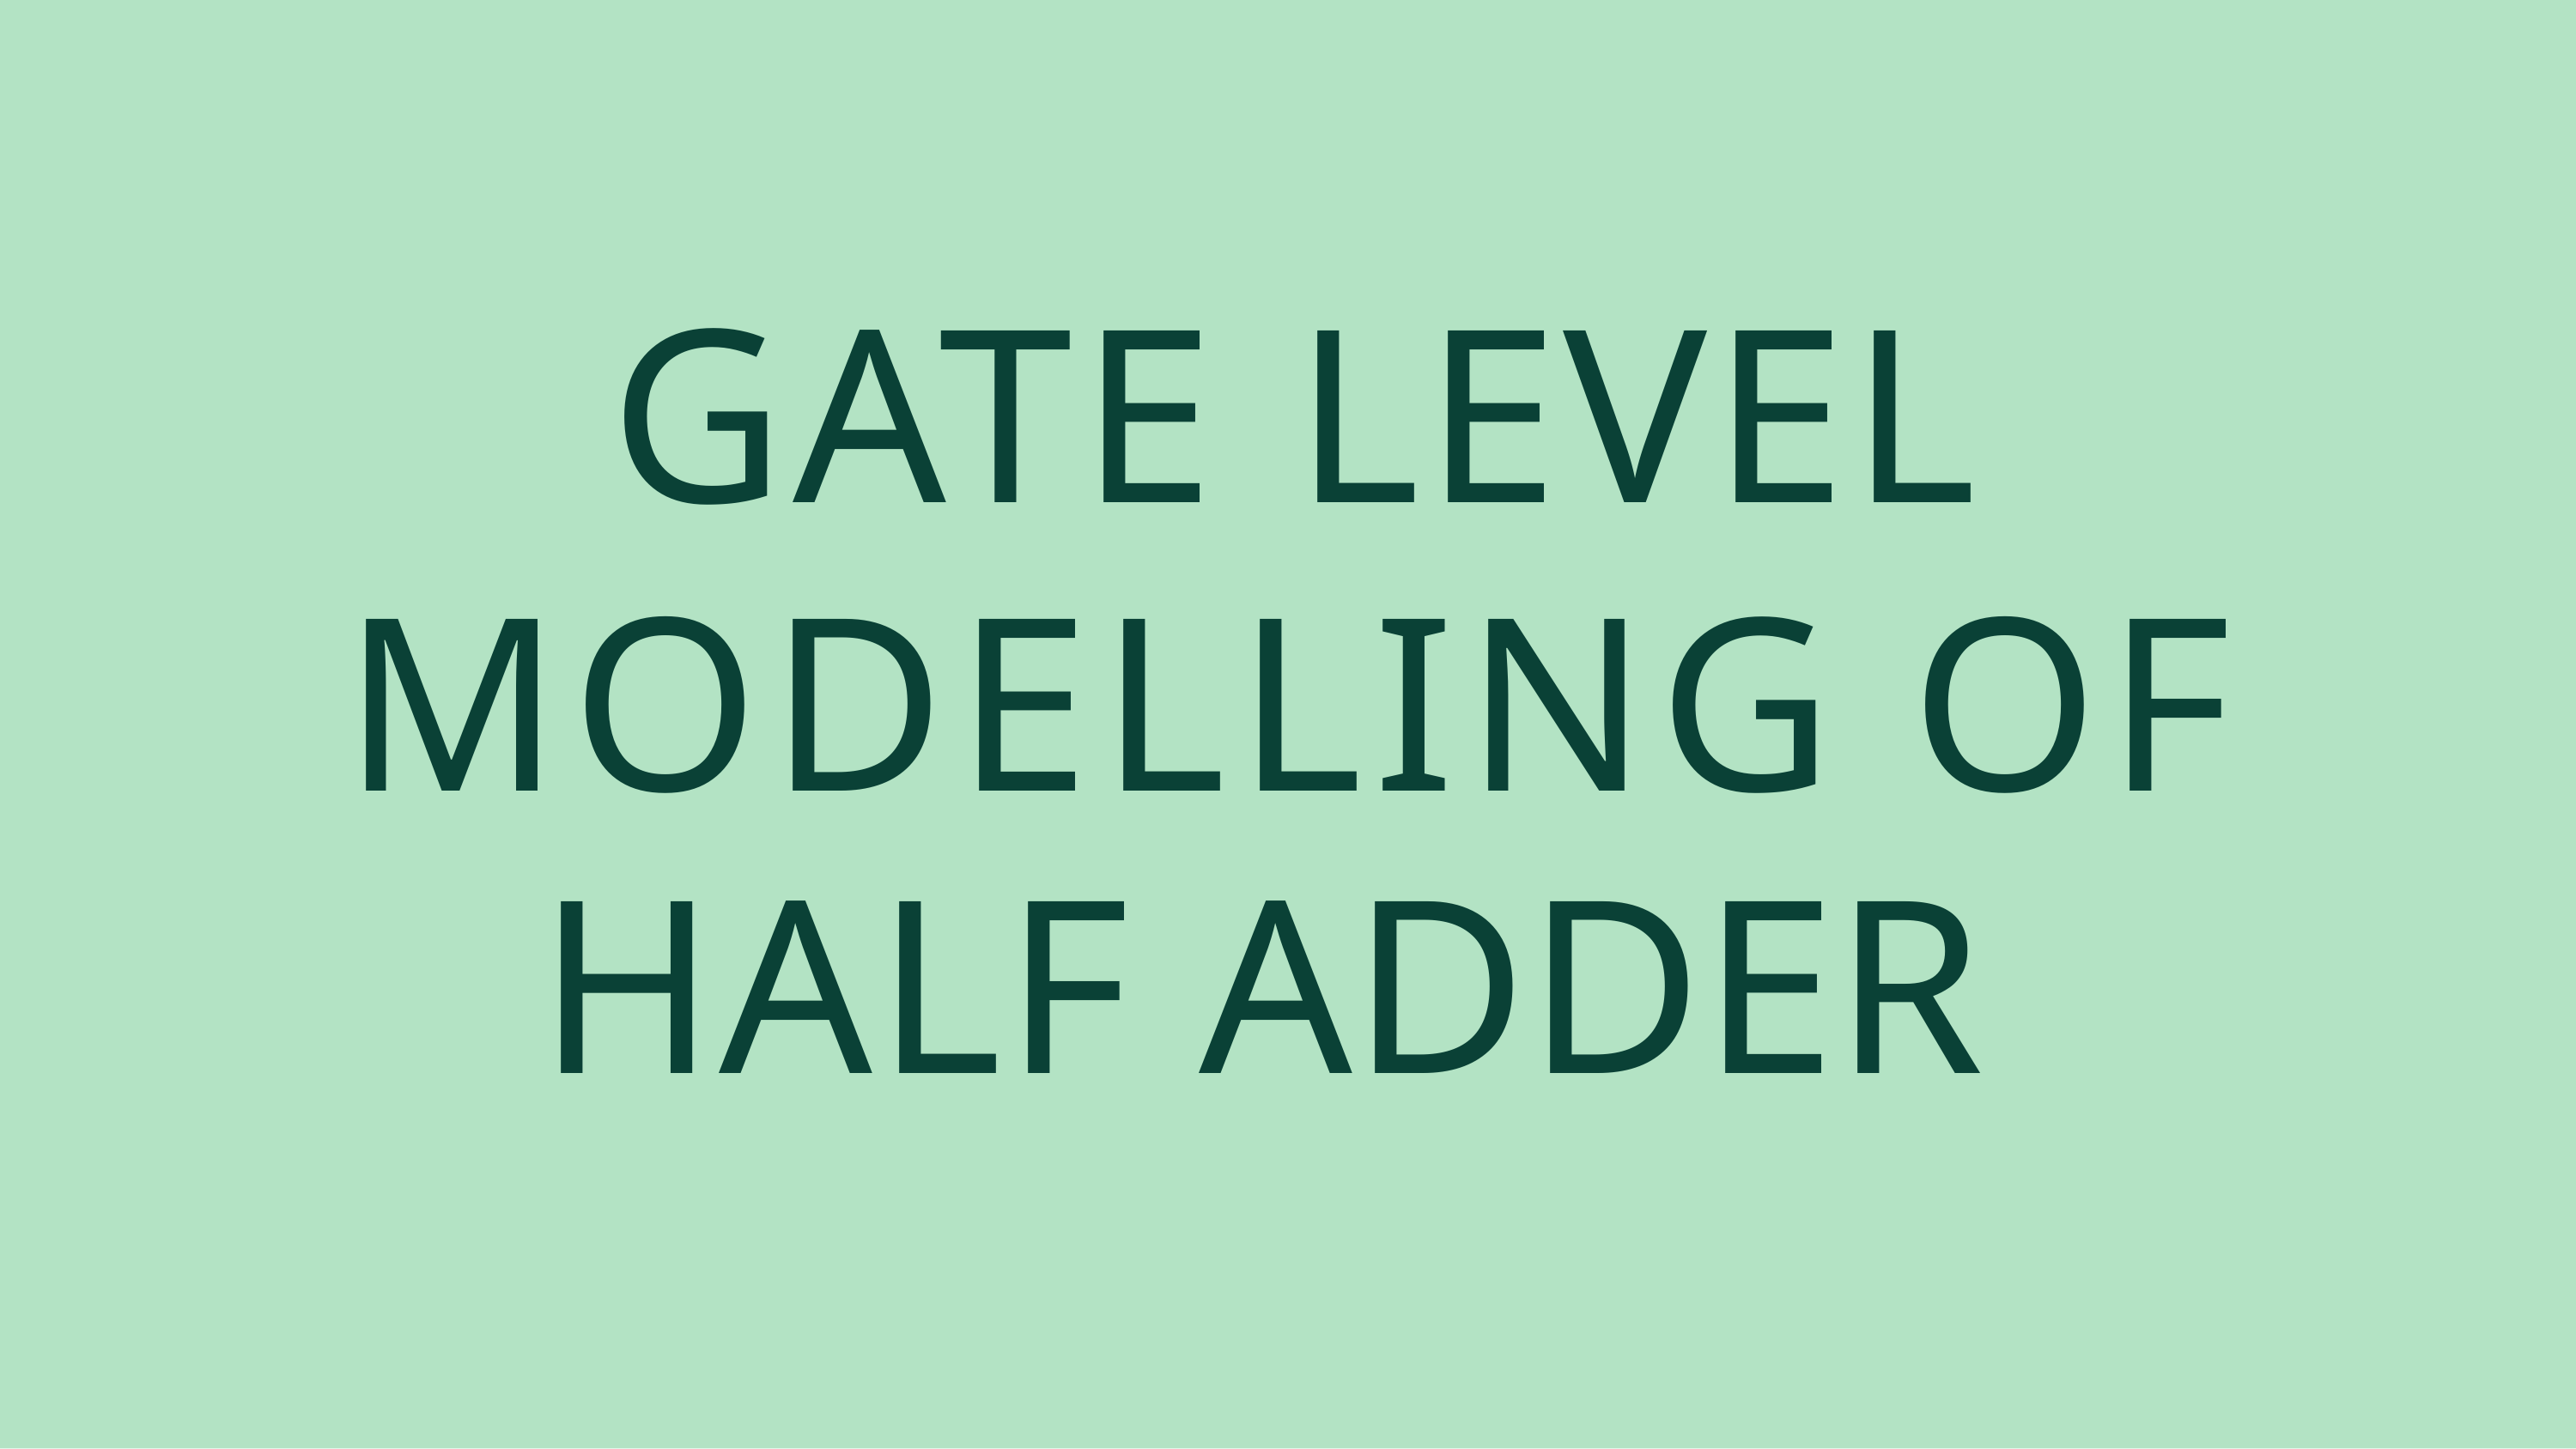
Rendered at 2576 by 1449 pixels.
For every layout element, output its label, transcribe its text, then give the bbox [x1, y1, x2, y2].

title GATE LEVEL MODELLING OF [341, 254, 2235, 840]
text_box HALF ADDER [536, 830, 2040, 1122]
